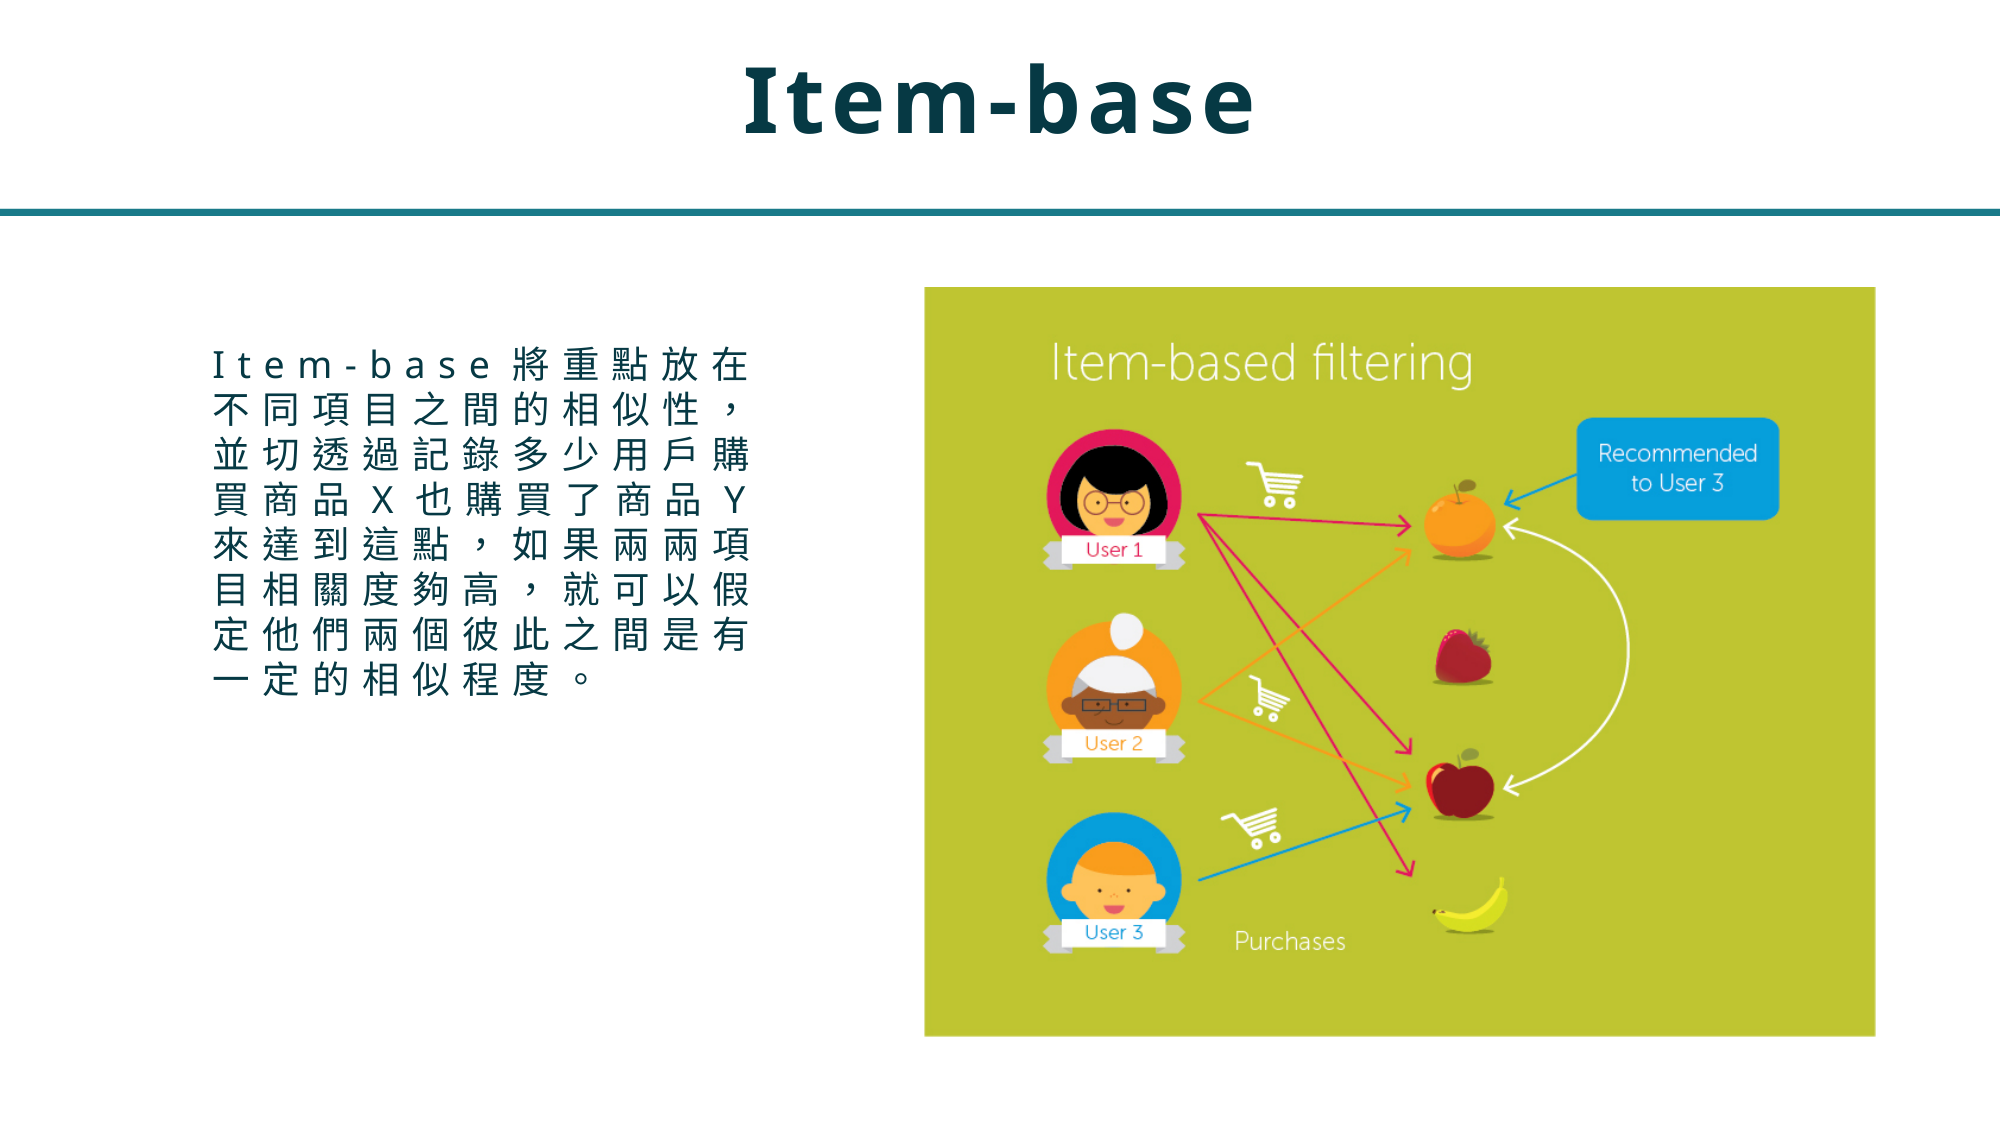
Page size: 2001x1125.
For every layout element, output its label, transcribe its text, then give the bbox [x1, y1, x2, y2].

text_box Item-base將重點放在不同項目之間的相似性，並切透過記錄多少用戶購買商品X也購買了商品Y來達到這點，如果兩兩項目相關度夠高，就可以假定他們兩個彼此之間是有一定的相似程度。 [197, 333, 786, 709]
picture [924, 287, 1876, 1038]
title Item-base [0, 0, 2000, 209]
